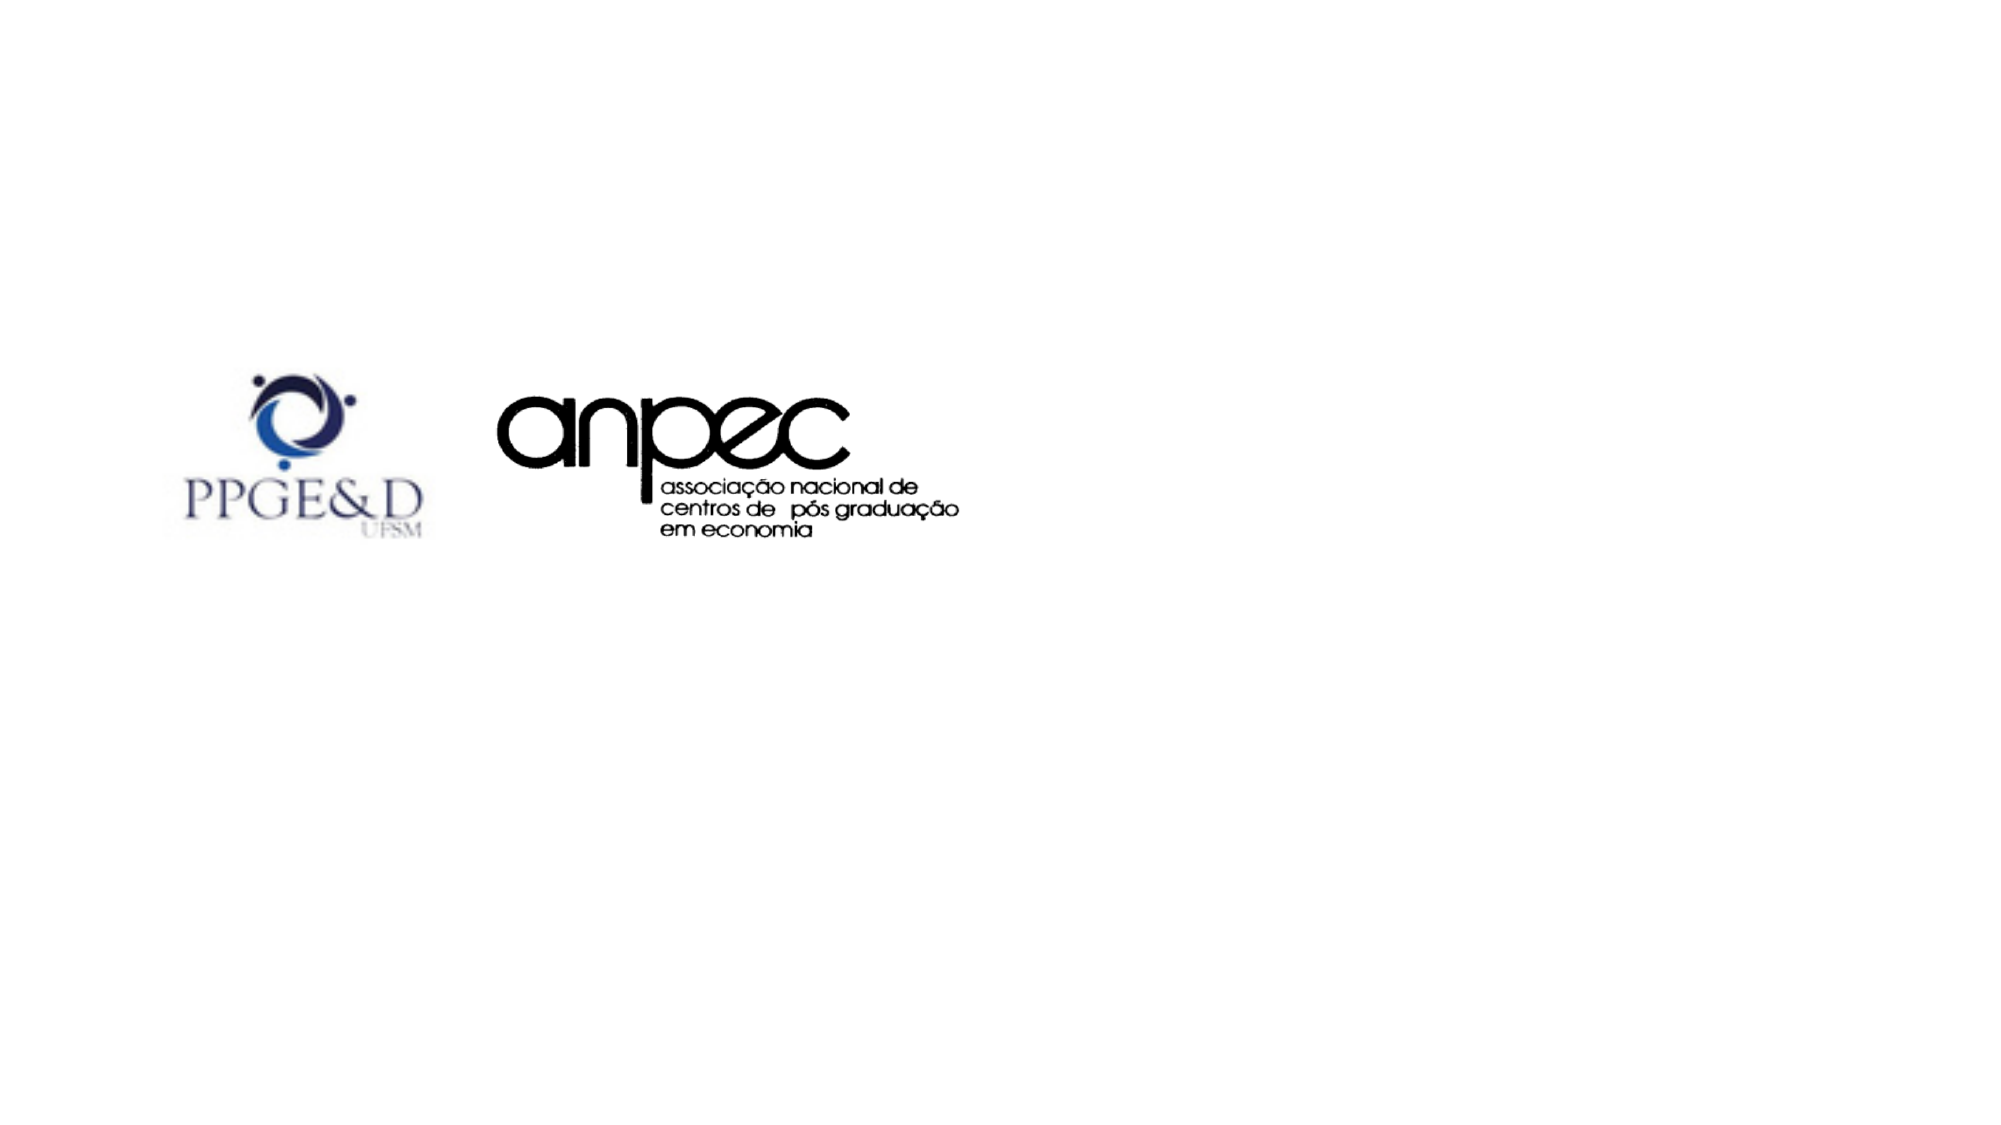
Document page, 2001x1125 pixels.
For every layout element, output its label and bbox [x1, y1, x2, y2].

text_box [125, 347, 984, 563]
